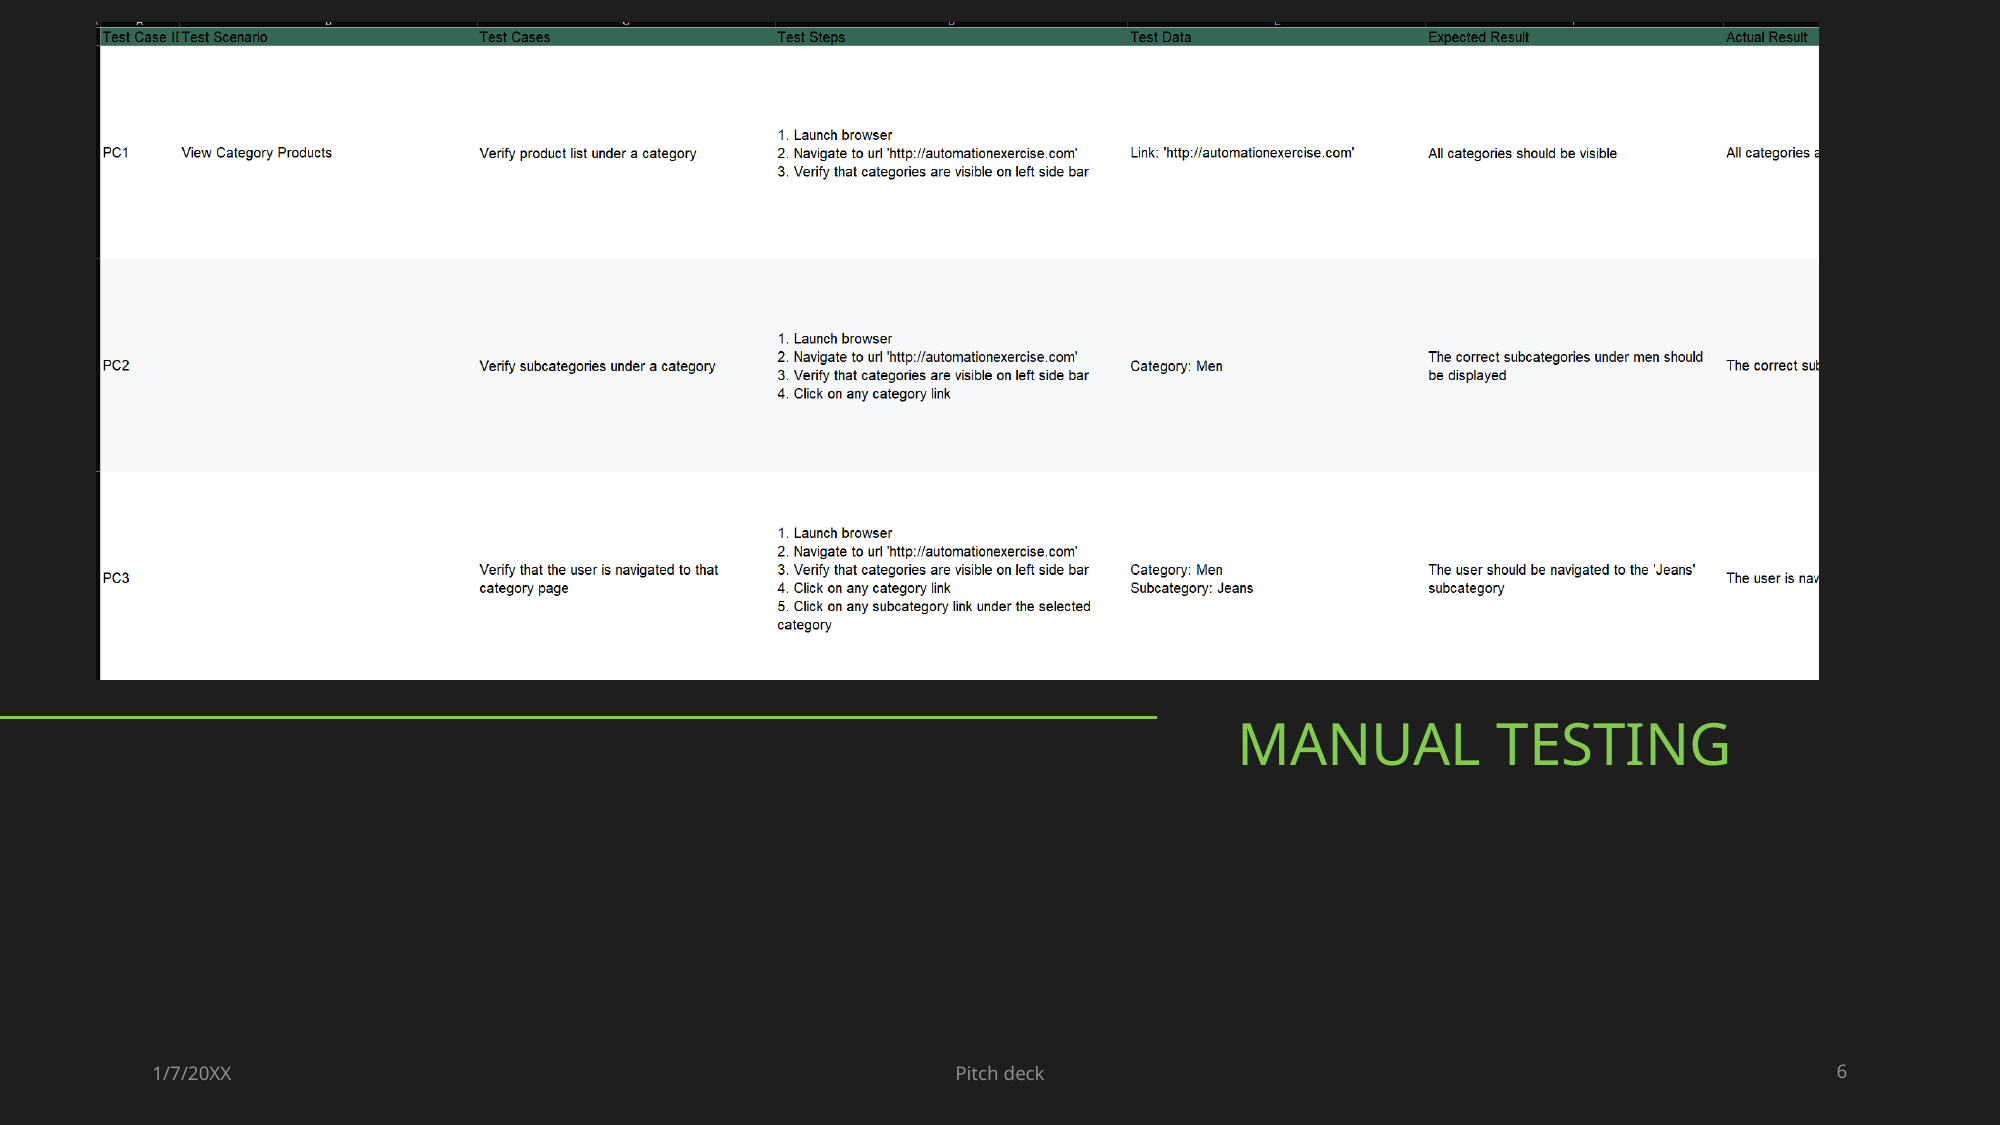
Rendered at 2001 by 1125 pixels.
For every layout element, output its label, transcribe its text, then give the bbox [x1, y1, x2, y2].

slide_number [137, 1042, 588, 1103]
footer Pitch deck [662, 1042, 1338, 1103]
title Manual Testing [1237, 549, 1927, 786]
slide_number 6 [1412, 1042, 1863, 1103]
picture [96, 22, 1819, 680]
